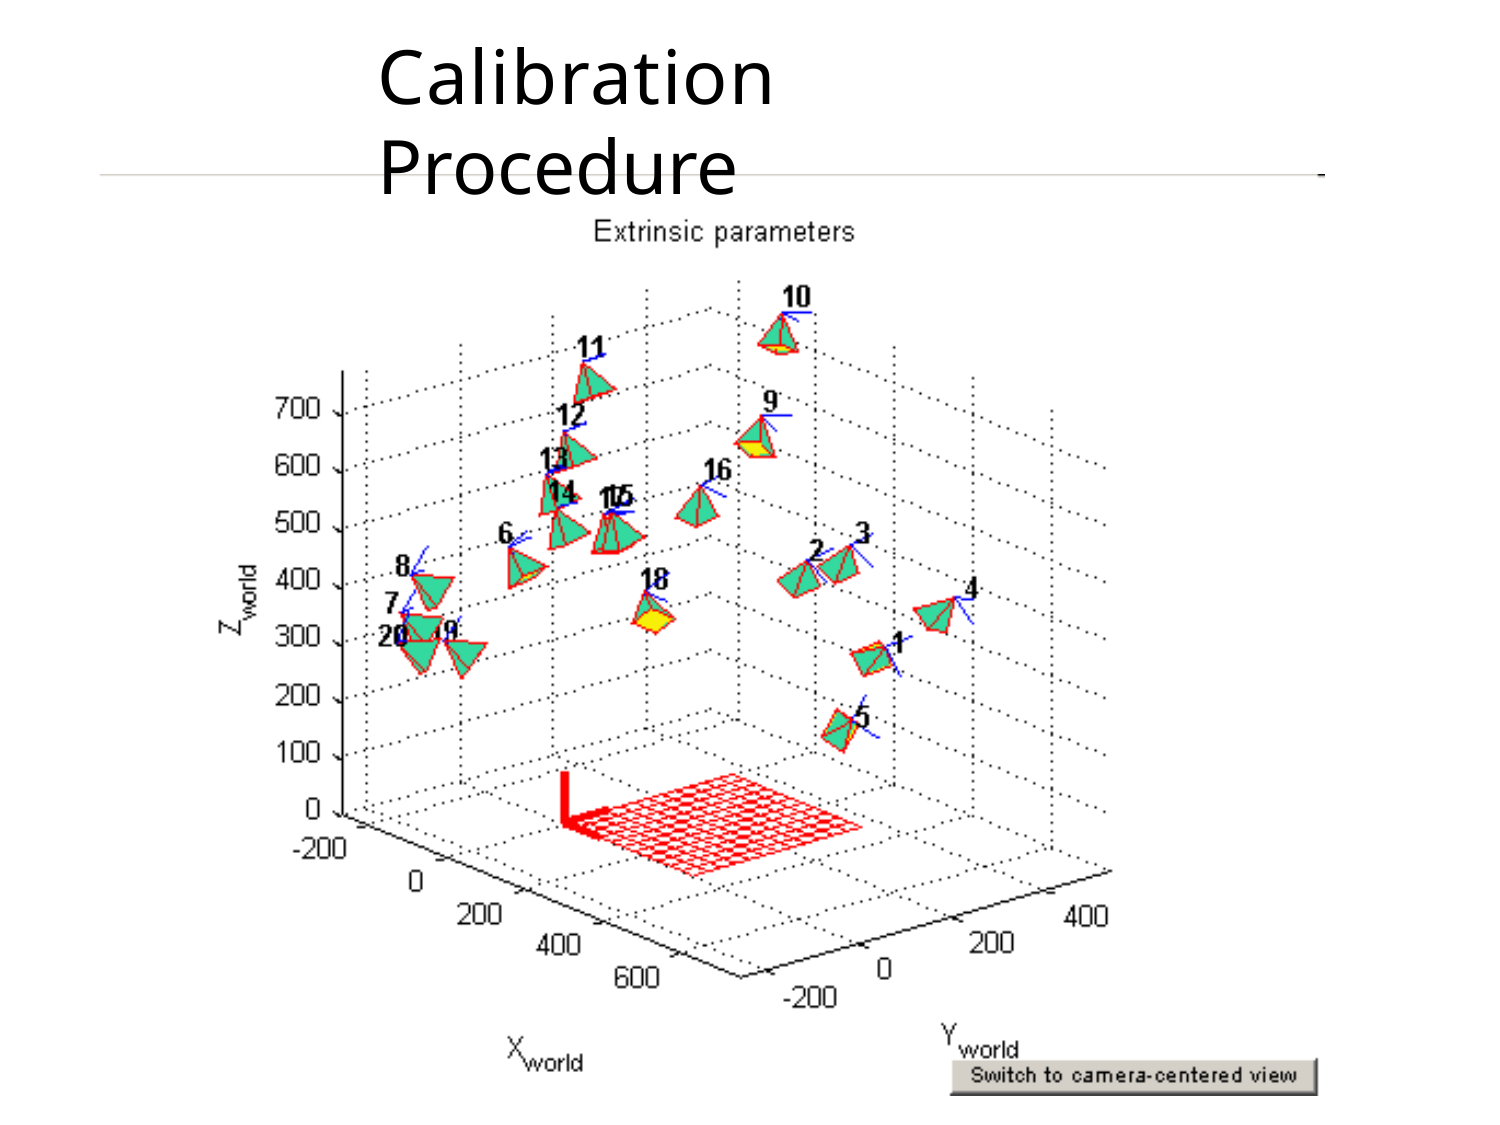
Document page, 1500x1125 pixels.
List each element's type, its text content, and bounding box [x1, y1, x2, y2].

title Calibration Procedure [373, 27, 1127, 218]
text_box [99, 174, 1325, 1096]
